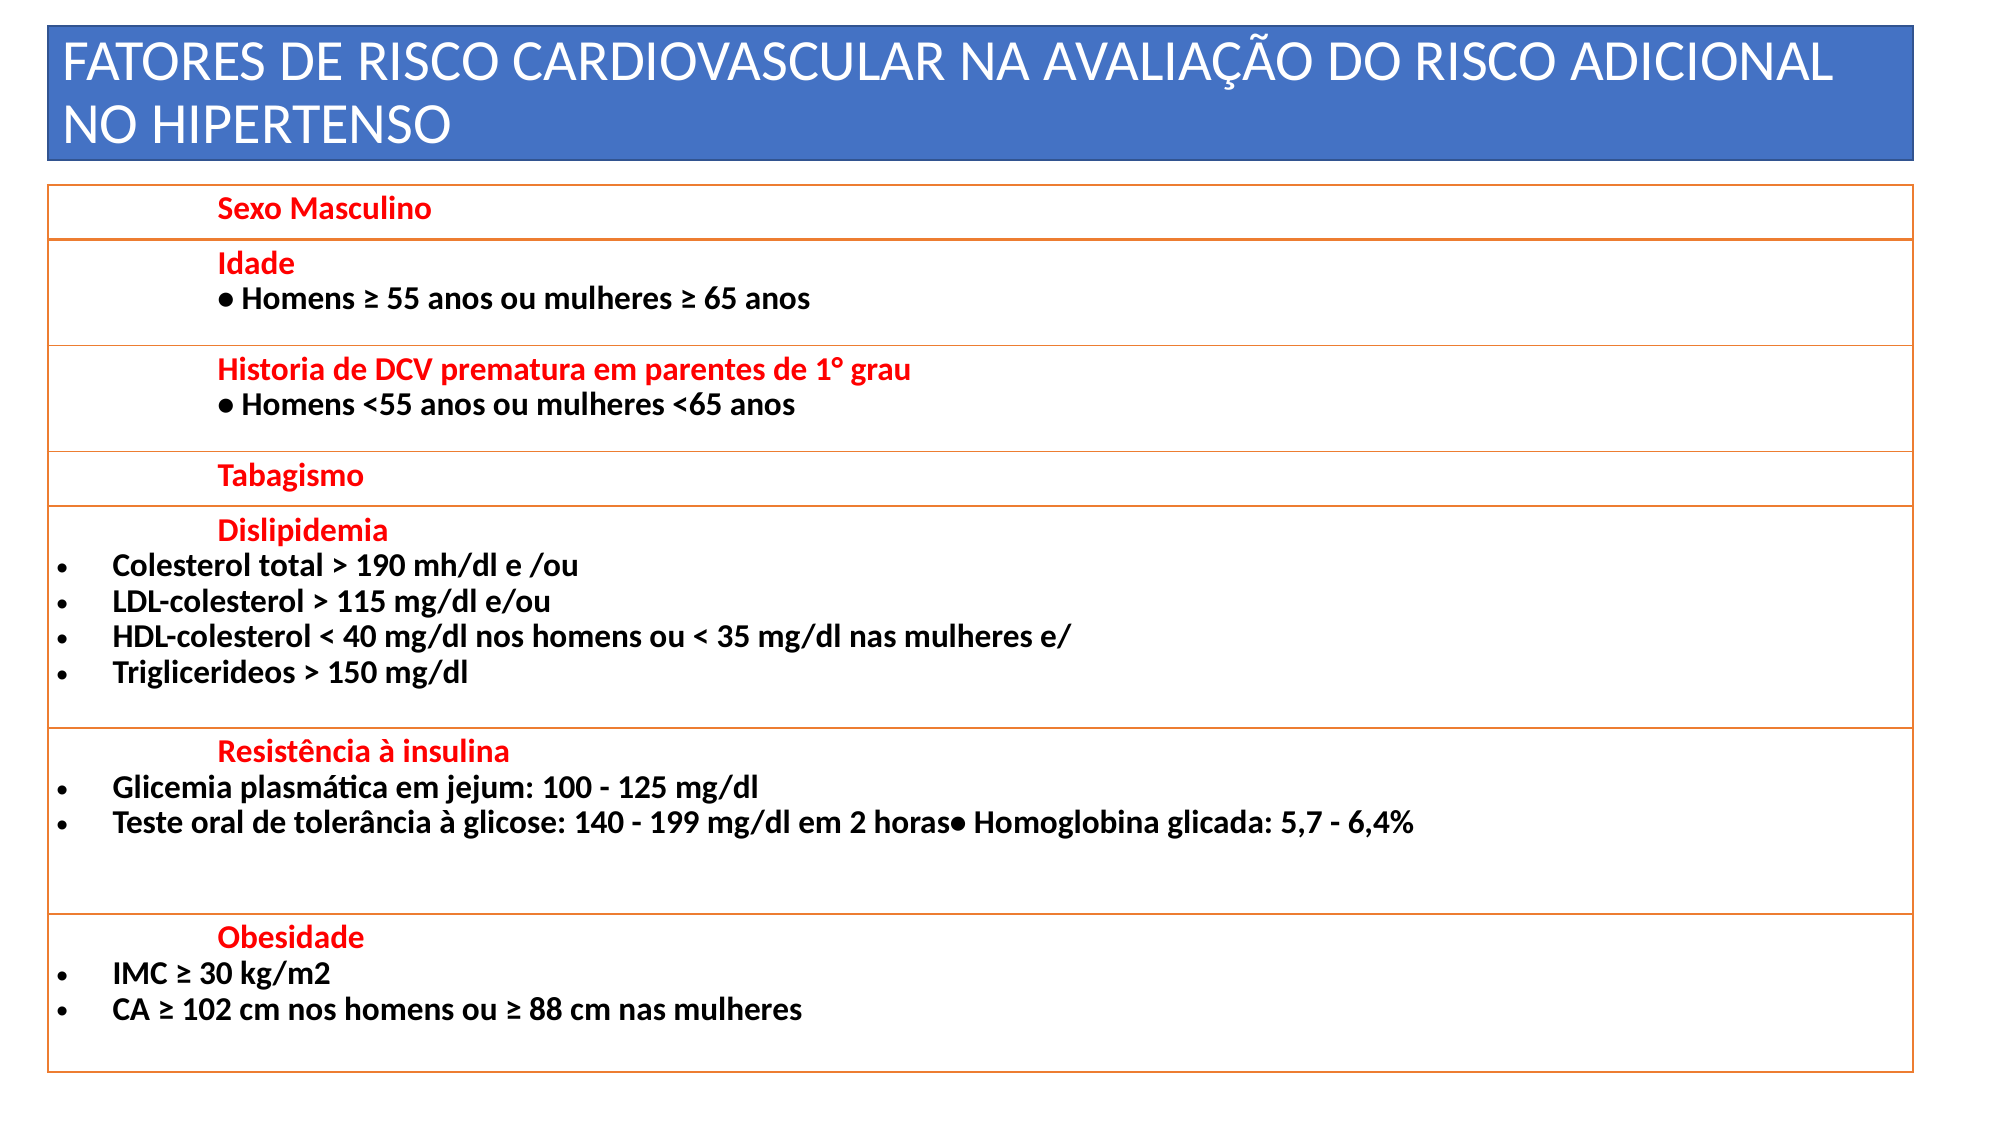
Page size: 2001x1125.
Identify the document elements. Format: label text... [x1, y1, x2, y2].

table_header Sexo Masculino [49, 186, 1912, 238]
table_cell Resistência à insulina Glicemia plasmática em jejum: 100 - 125 mg/dl Teste oral de tolerância à glicose: 140 - 199 mg/dl em 2 horas• Homoglobina glicada: 5,7 - 6,4% [49, 729, 1912, 913]
table_cell Historia de DCV prematura em parentes de 1° grau • Homens <55 anos ou mulheres <65 anos [49, 346, 1912, 451]
table_cell Tabagismo [49, 452, 1912, 505]
text_box FATORES DE RISCO CARDIOVASCULAR NA AVALIAÇÃO DO RISCO ADICIONAL NO HIPERTENSO [47, 26, 1913, 160]
table_cell Idade • Homens ≥ 55 anos ou mulheres ≥ 65 anos [49, 241, 1912, 345]
table_cell Obesidade IMC ≥ 30 kg/m2 CA ≥ 102 cm nos homens ou ≥ 88 cm nas mulheres [49, 915, 1912, 1071]
table_cell Dislipidemia Colesterol total > 190 mh/dl e /ou LDL-colesterol > 115 mg/dl e/ou HDL-colesterol < 40 mg/dl nos homens ou < 35 mg/dl nas mulheres e/ Triglicerideos > 150 mg/dl [49, 507, 1912, 727]
